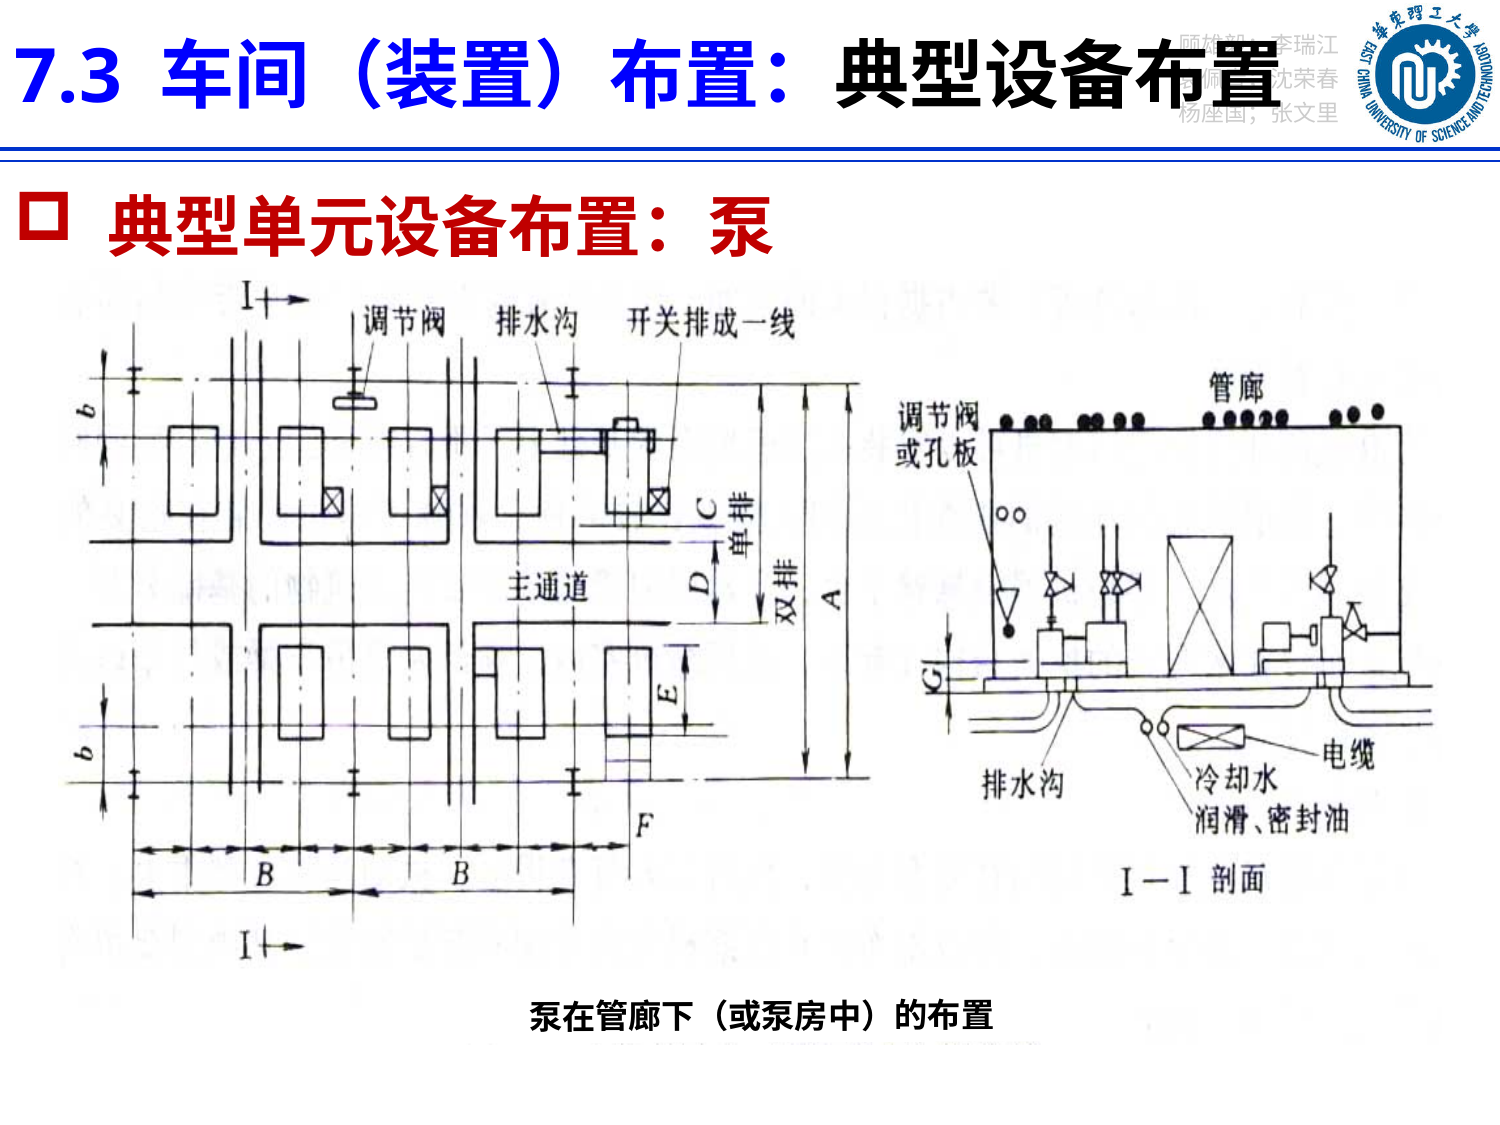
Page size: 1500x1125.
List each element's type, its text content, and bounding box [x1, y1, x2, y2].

text_box 7.3 车间（装置）布置：典型设备布置 [0, 19, 1500, 125]
picture [1353, 125, 1495, 145]
picture [58, 267, 1442, 1046]
picture [1353, 3, 1495, 19]
text_box 典型单元设备布置：泵 [0, 157, 1483, 272]
